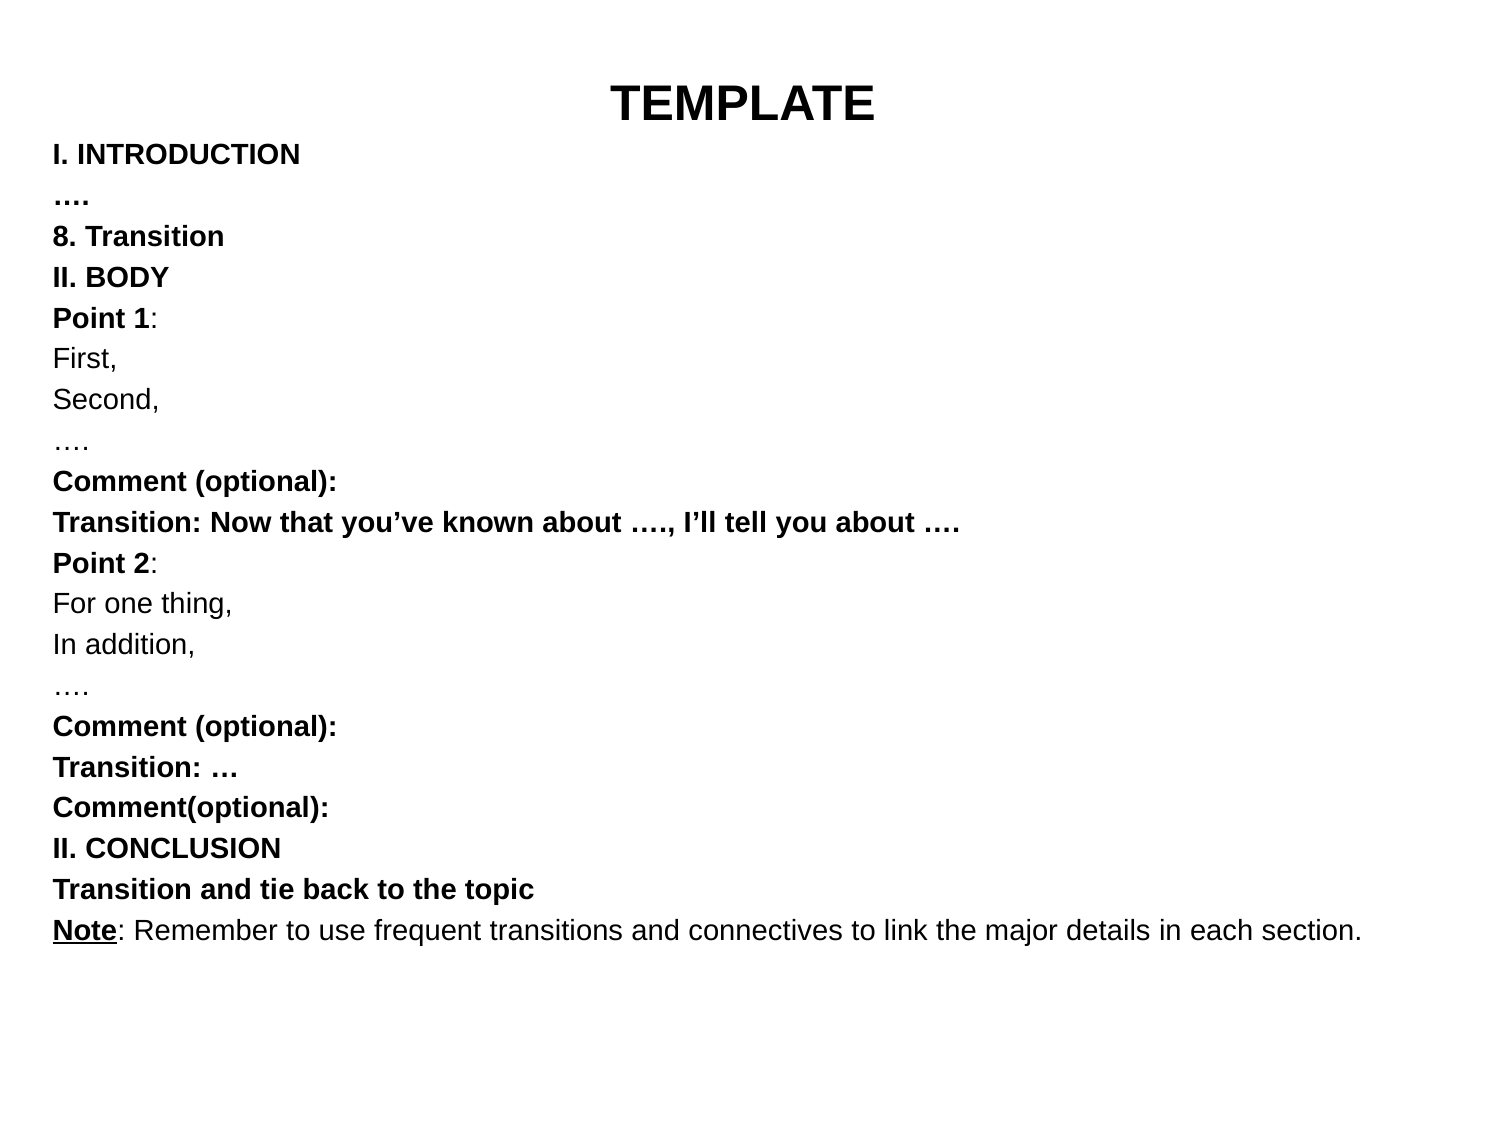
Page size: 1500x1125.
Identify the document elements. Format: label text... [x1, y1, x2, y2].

list TEMPLATE I. INTRODUCTION …. 8. Transition II. BODY Point 1: First, Second, …. Comment (optional): Transition: Now that you’ve known about …., I’ll tell you about …. Point 2: For one thing, In addition, …. Comment (optional): Transition: … Comment(optional): II. CONCLUSION Transition and tie back to the topic Note: Remember to use frequent transitions and connectives to link the major details in each section. [37, 62, 1463, 1000]
